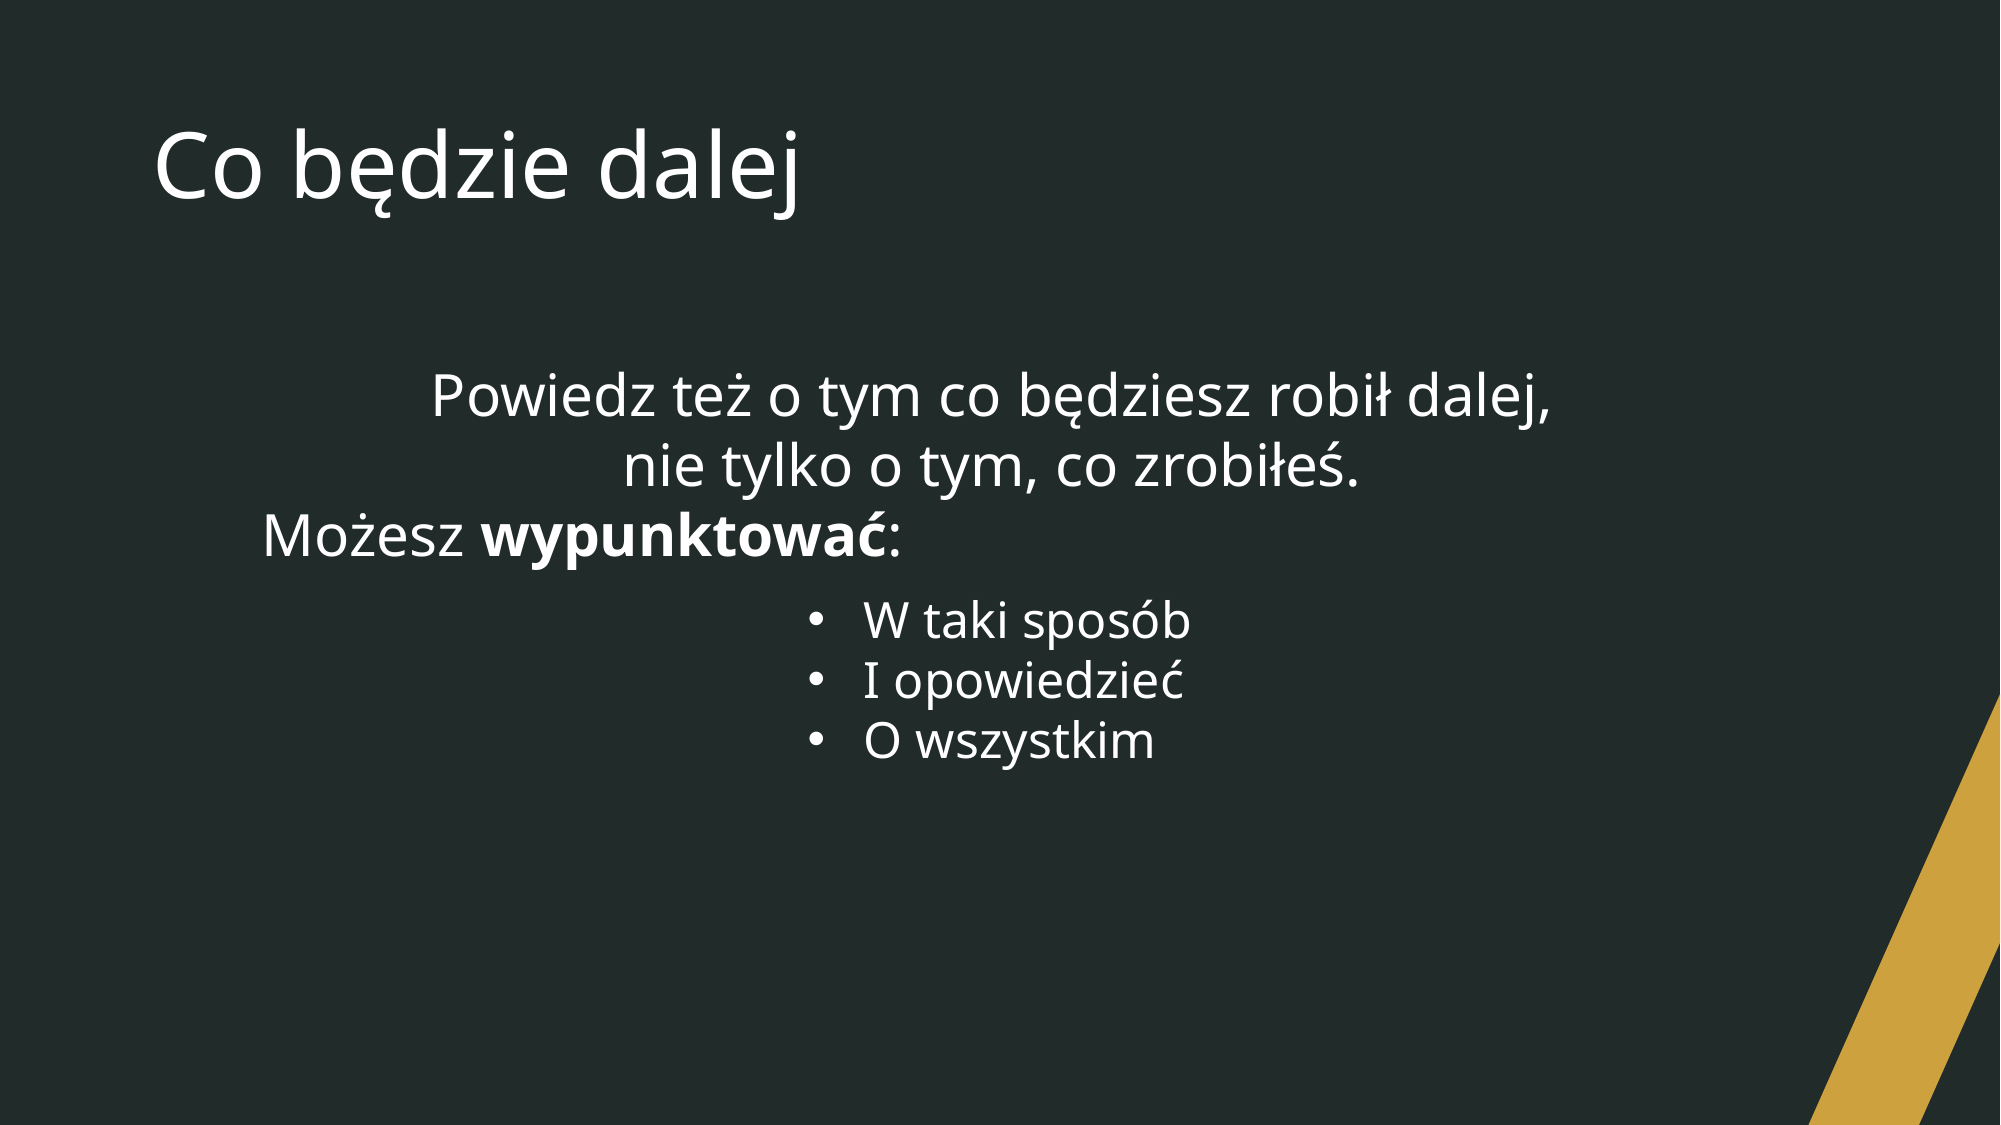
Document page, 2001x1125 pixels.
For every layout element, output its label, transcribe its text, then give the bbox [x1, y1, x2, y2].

title Co będzie dalej [137, 59, 1863, 278]
text_box Powiedz też o tym co będziesz robił dalej, nie tylko o tym, co zrobiłeś. Możesz wypunktować: [247, 350, 1753, 576]
text_box W taki sposób I opowiedzieć O wszystkim [792, 580, 1207, 776]
